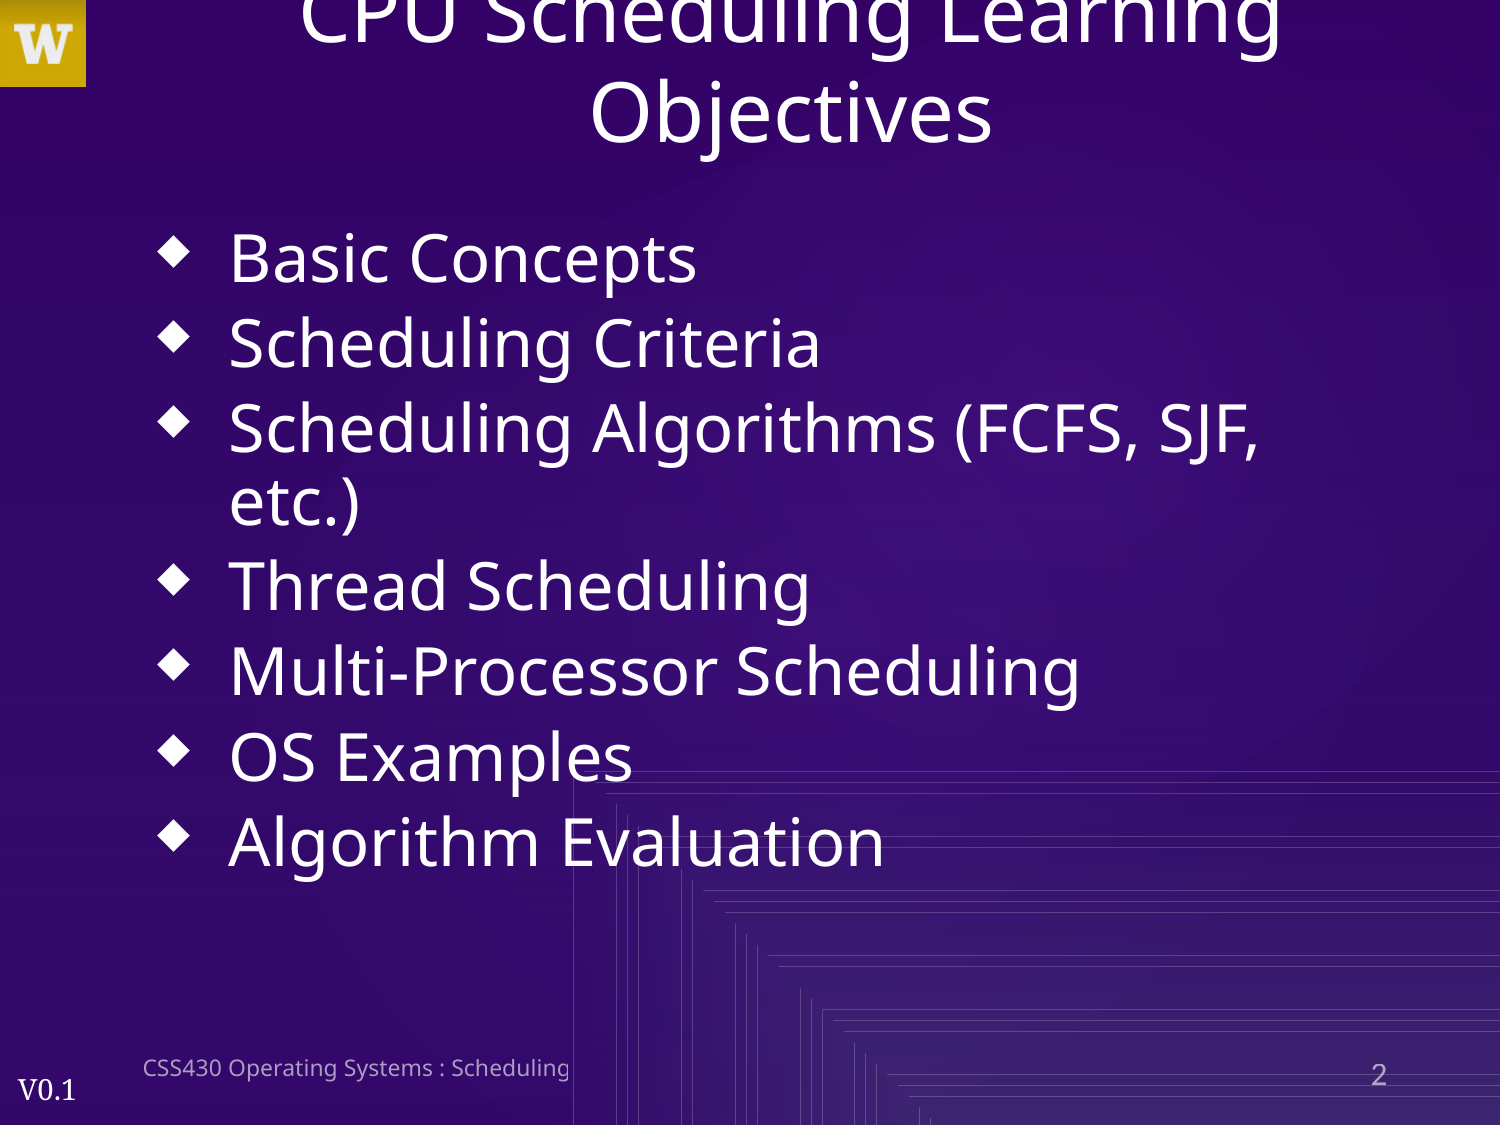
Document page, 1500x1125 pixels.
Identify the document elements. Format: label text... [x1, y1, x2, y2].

title CPU Scheduling Learning Objectives [83, 0, 1500, 119]
slide_number 2 [1235, 1039, 1403, 1100]
footer CSS430 Operating Systems : Scheduling [127, 1039, 885, 1100]
text_box Basic Concepts Scheduling Criteria Scheduling Algorithms (FCFS, SJF, etc.) Thread Scheduling Multi-Processor Scheduling OS Examples Algorithm Evaluation [138, 197, 1403, 908]
picture [0, 0, 83, 87]
